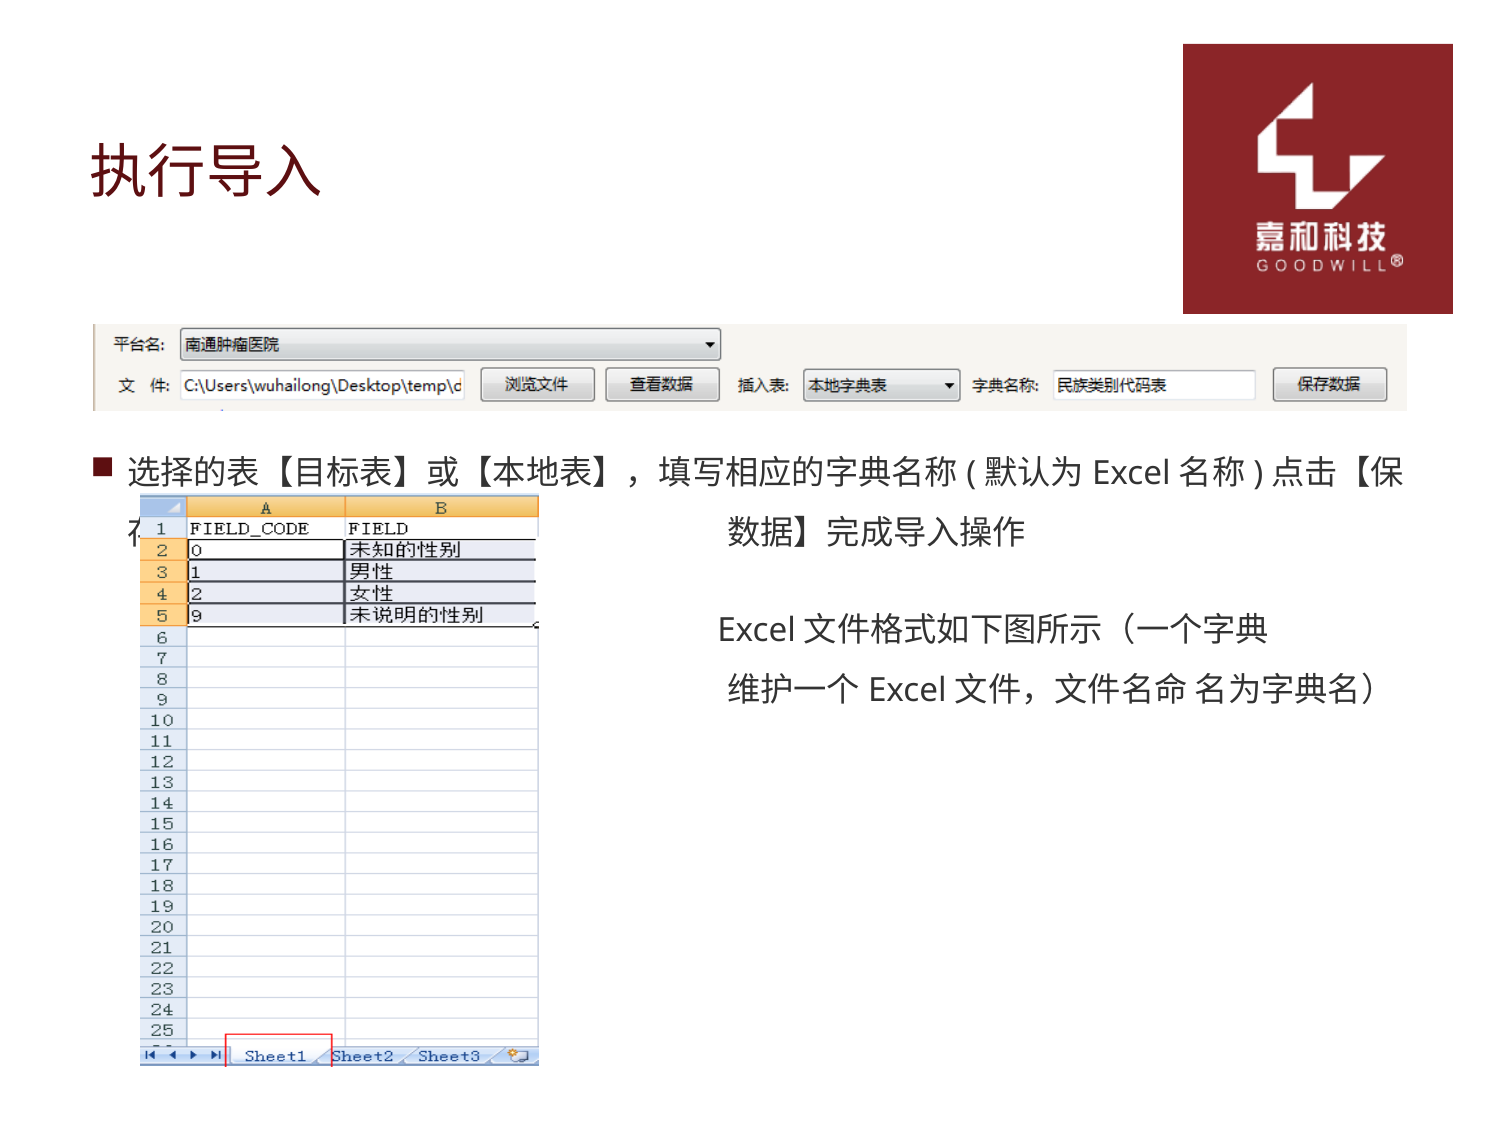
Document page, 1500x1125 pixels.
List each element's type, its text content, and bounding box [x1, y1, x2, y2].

picture [140, 491, 540, 1067]
title 执行导入 [75, 126, 1143, 315]
picture [93, 323, 1407, 411]
picture [1190, 51, 1446, 307]
list 选择的表【目标表】或【本地表】，填写相应的字典名称(默认为Excel名称)点击【保存 数据】完成导入操作 Excel文件格式如下图所示（一个字典 维护一个Excel文件，文件名命 名为字典名） [75, 423, 1430, 1067]
